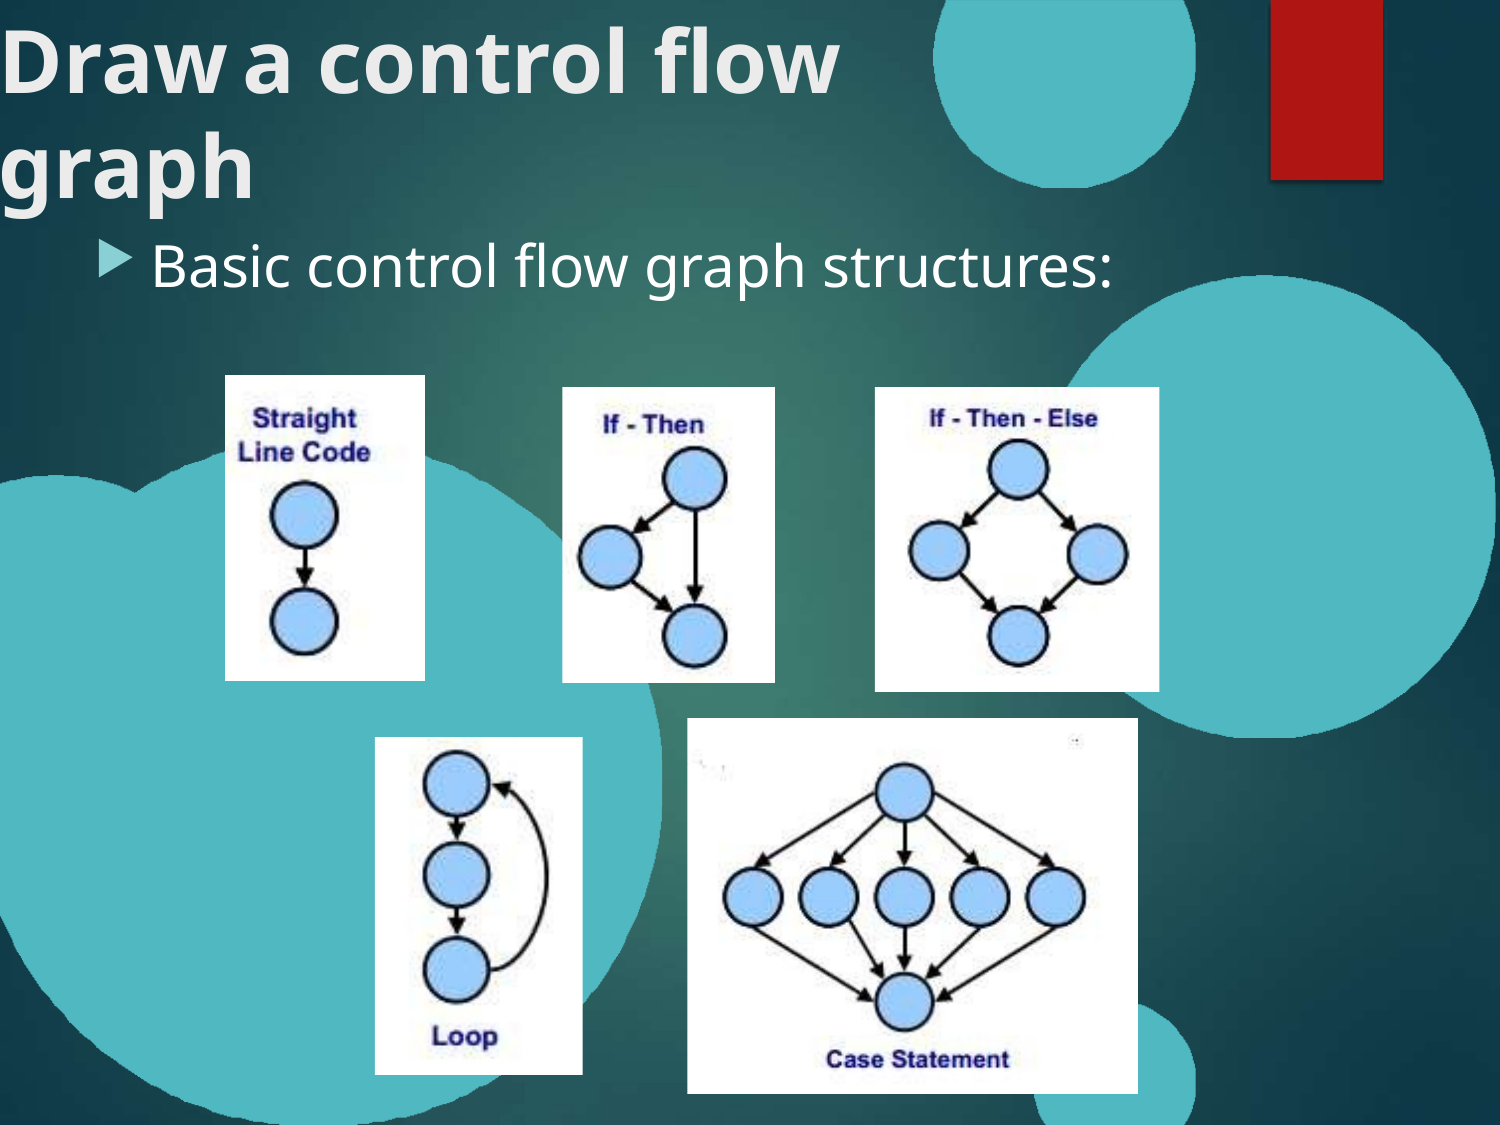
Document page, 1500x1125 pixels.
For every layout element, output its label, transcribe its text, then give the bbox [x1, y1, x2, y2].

text_box [562, 387, 775, 683]
text_box [874, 387, 1160, 692]
picture [0, 0, 1500, 1125]
title Draw a control flow graph [0, 3, 1095, 216]
text_box [225, 375, 425, 681]
text_box Basic control flow graph structures: [92, 226, 1133, 299]
text_box [374, 737, 583, 1075]
text_box [687, 718, 1138, 1094]
